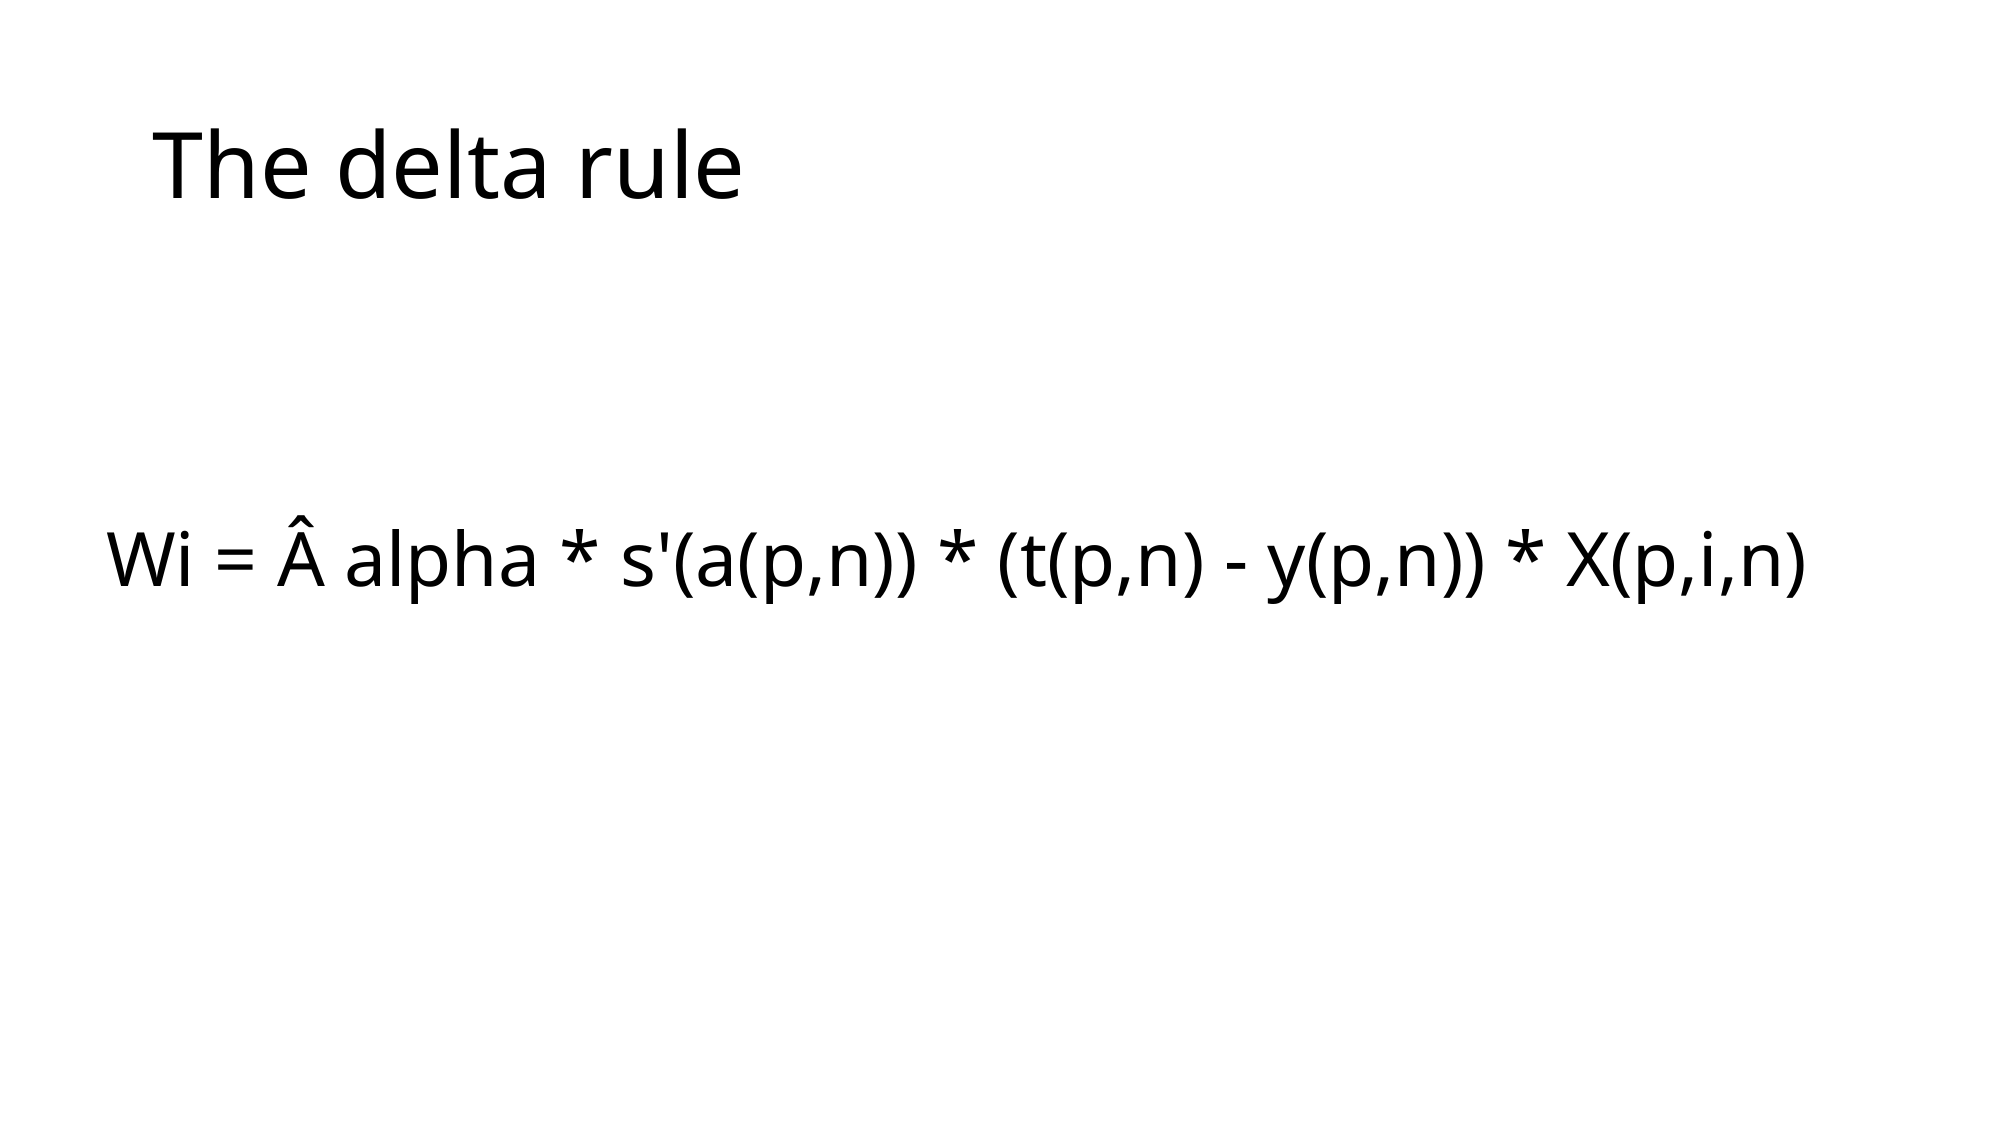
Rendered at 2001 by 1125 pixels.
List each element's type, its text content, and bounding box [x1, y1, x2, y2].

text_box The delta rule [137, 59, 1863, 278]
title Wi = Â alpha * s'(a(p,n)) * (t(p,n) - y(p,n)) * X(p,i,n) [91, 453, 2000, 672]
